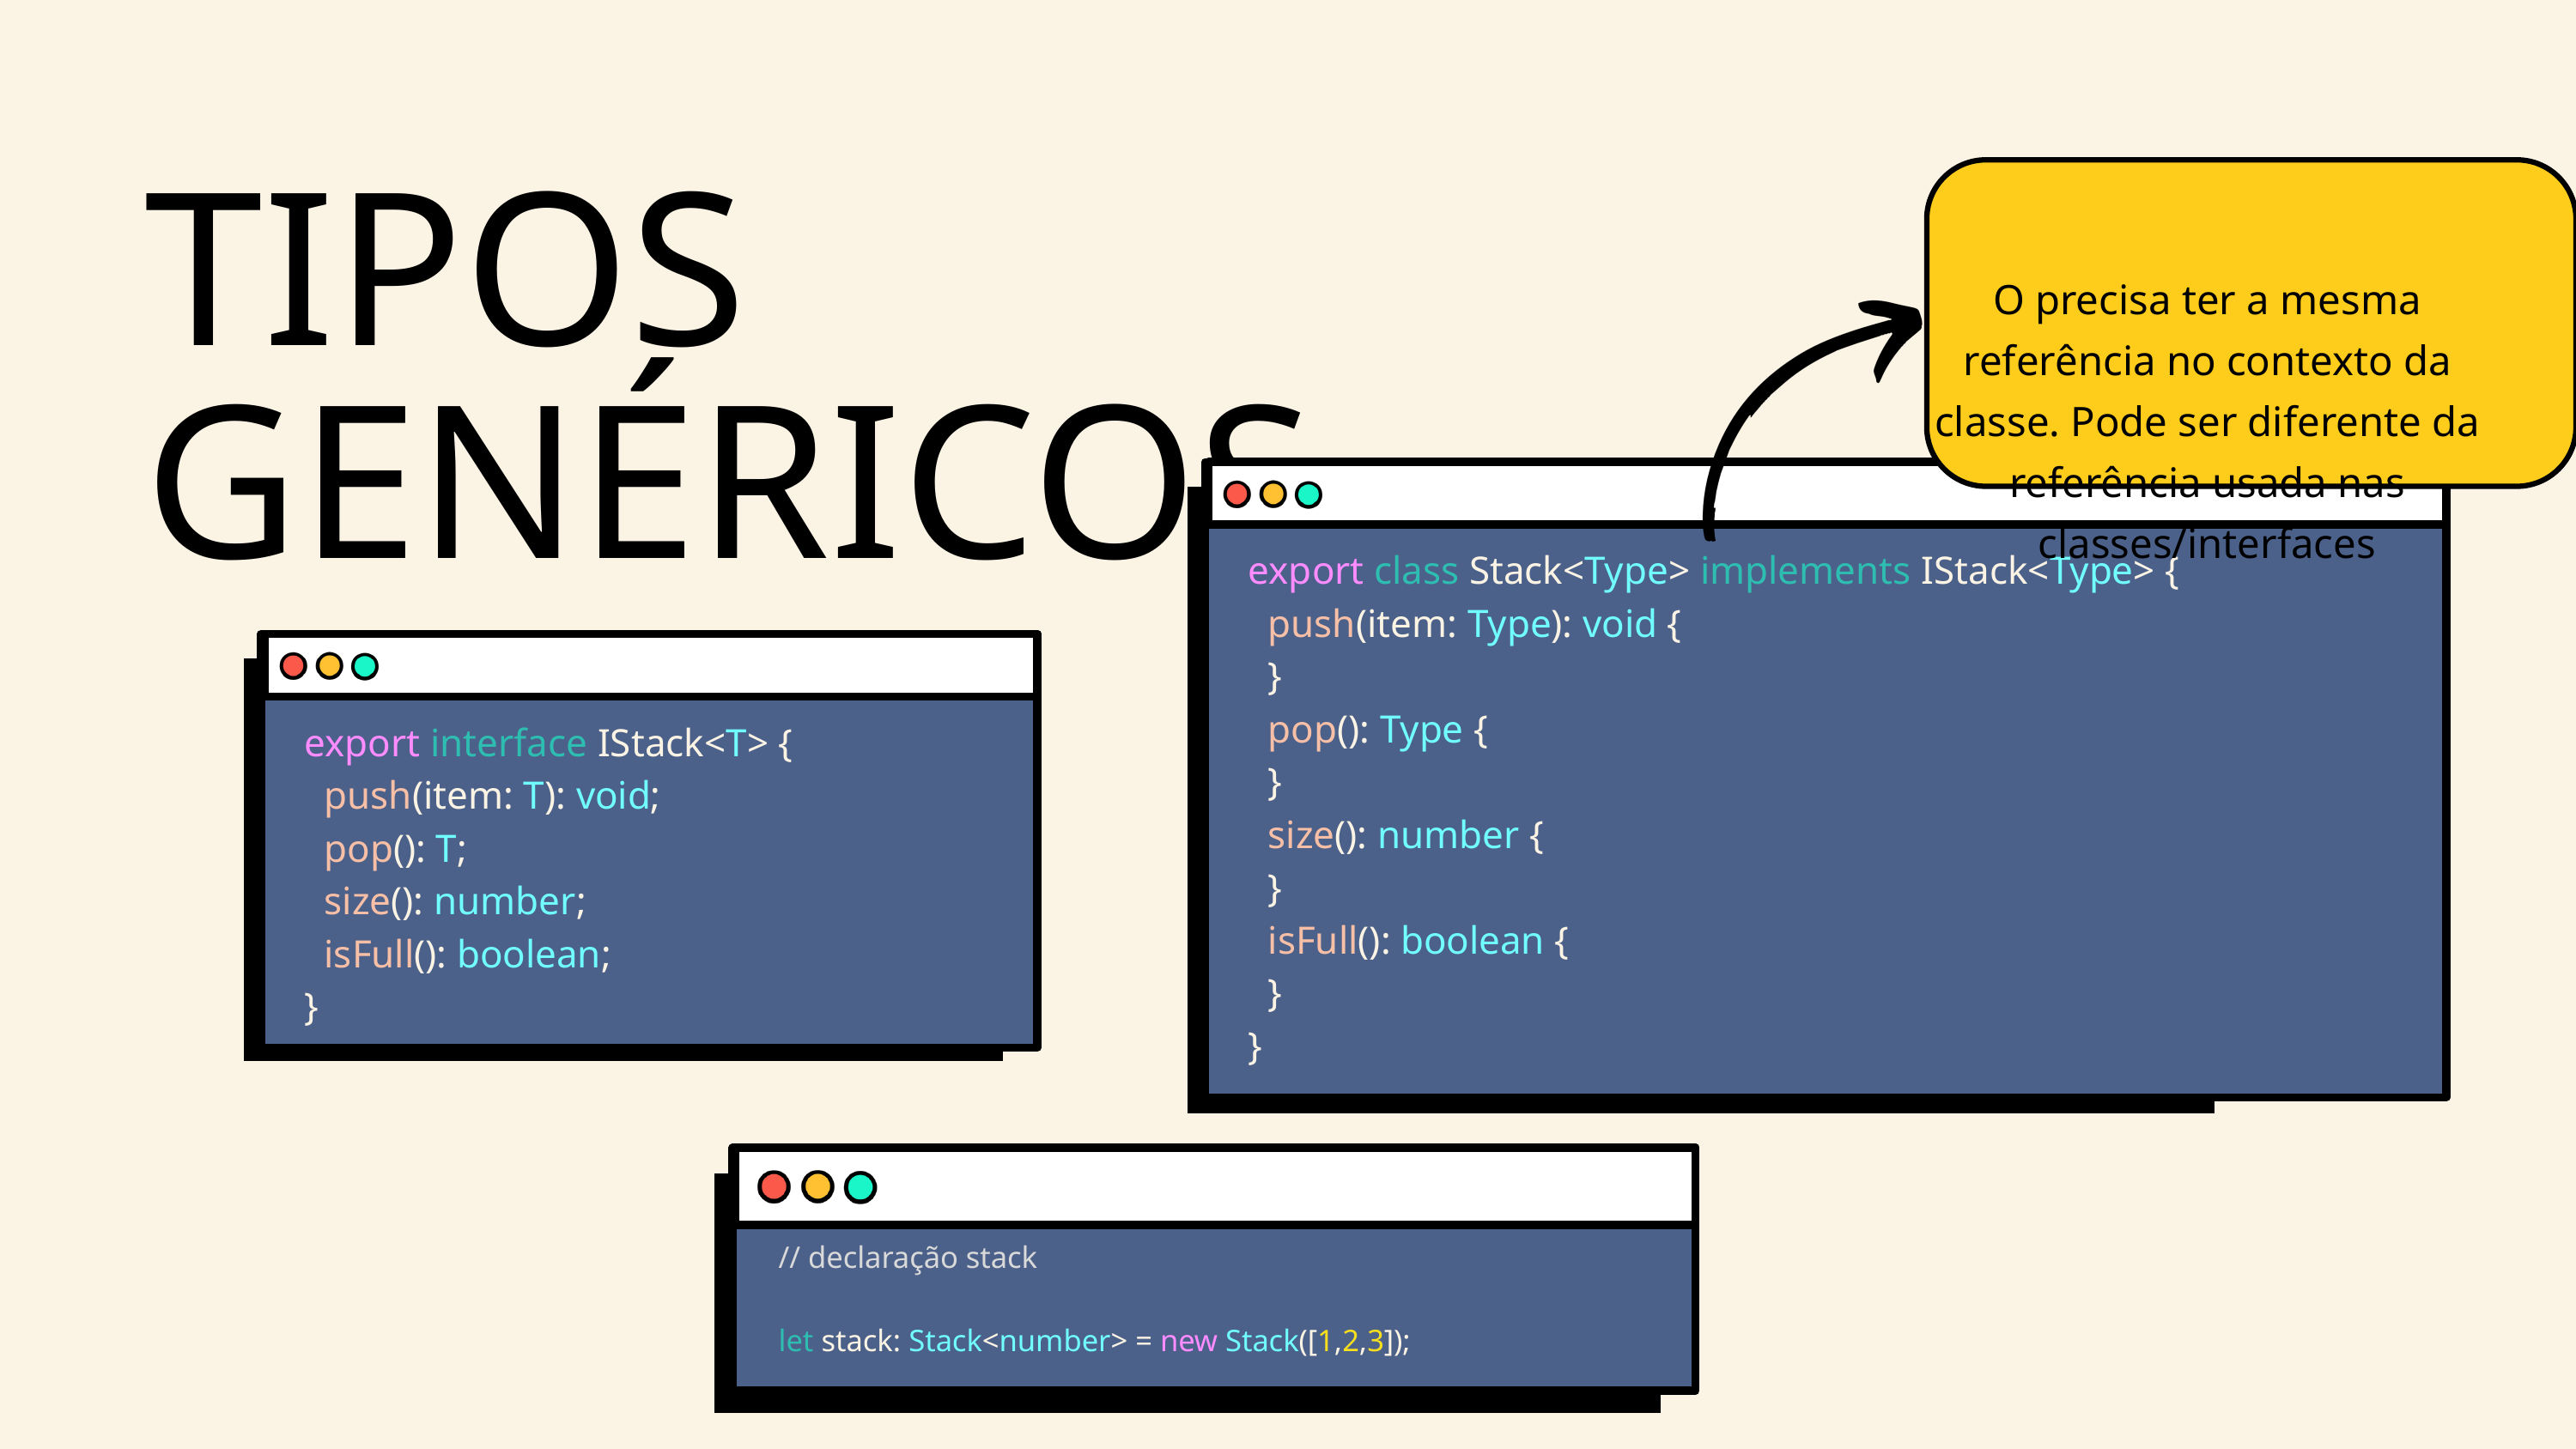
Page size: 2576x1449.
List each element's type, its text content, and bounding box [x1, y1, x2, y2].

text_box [243, 658, 1003, 1062]
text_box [732, 1231, 1697, 1391]
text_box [264, 634, 1038, 697]
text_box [260, 700, 1038, 1048]
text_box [1205, 529, 2447, 1098]
picture [1638, 268, 1926, 461]
picture [276, 649, 380, 683]
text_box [1926, 159, 2576, 487]
text_box TIPOS GENÉRICOS [144, 175, 1346, 601]
picture [1220, 476, 1324, 512]
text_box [714, 1173, 1662, 1414]
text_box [1187, 486, 2215, 1113]
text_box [734, 1147, 1697, 1226]
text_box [1208, 461, 2447, 525]
picture [754, 1166, 878, 1207]
